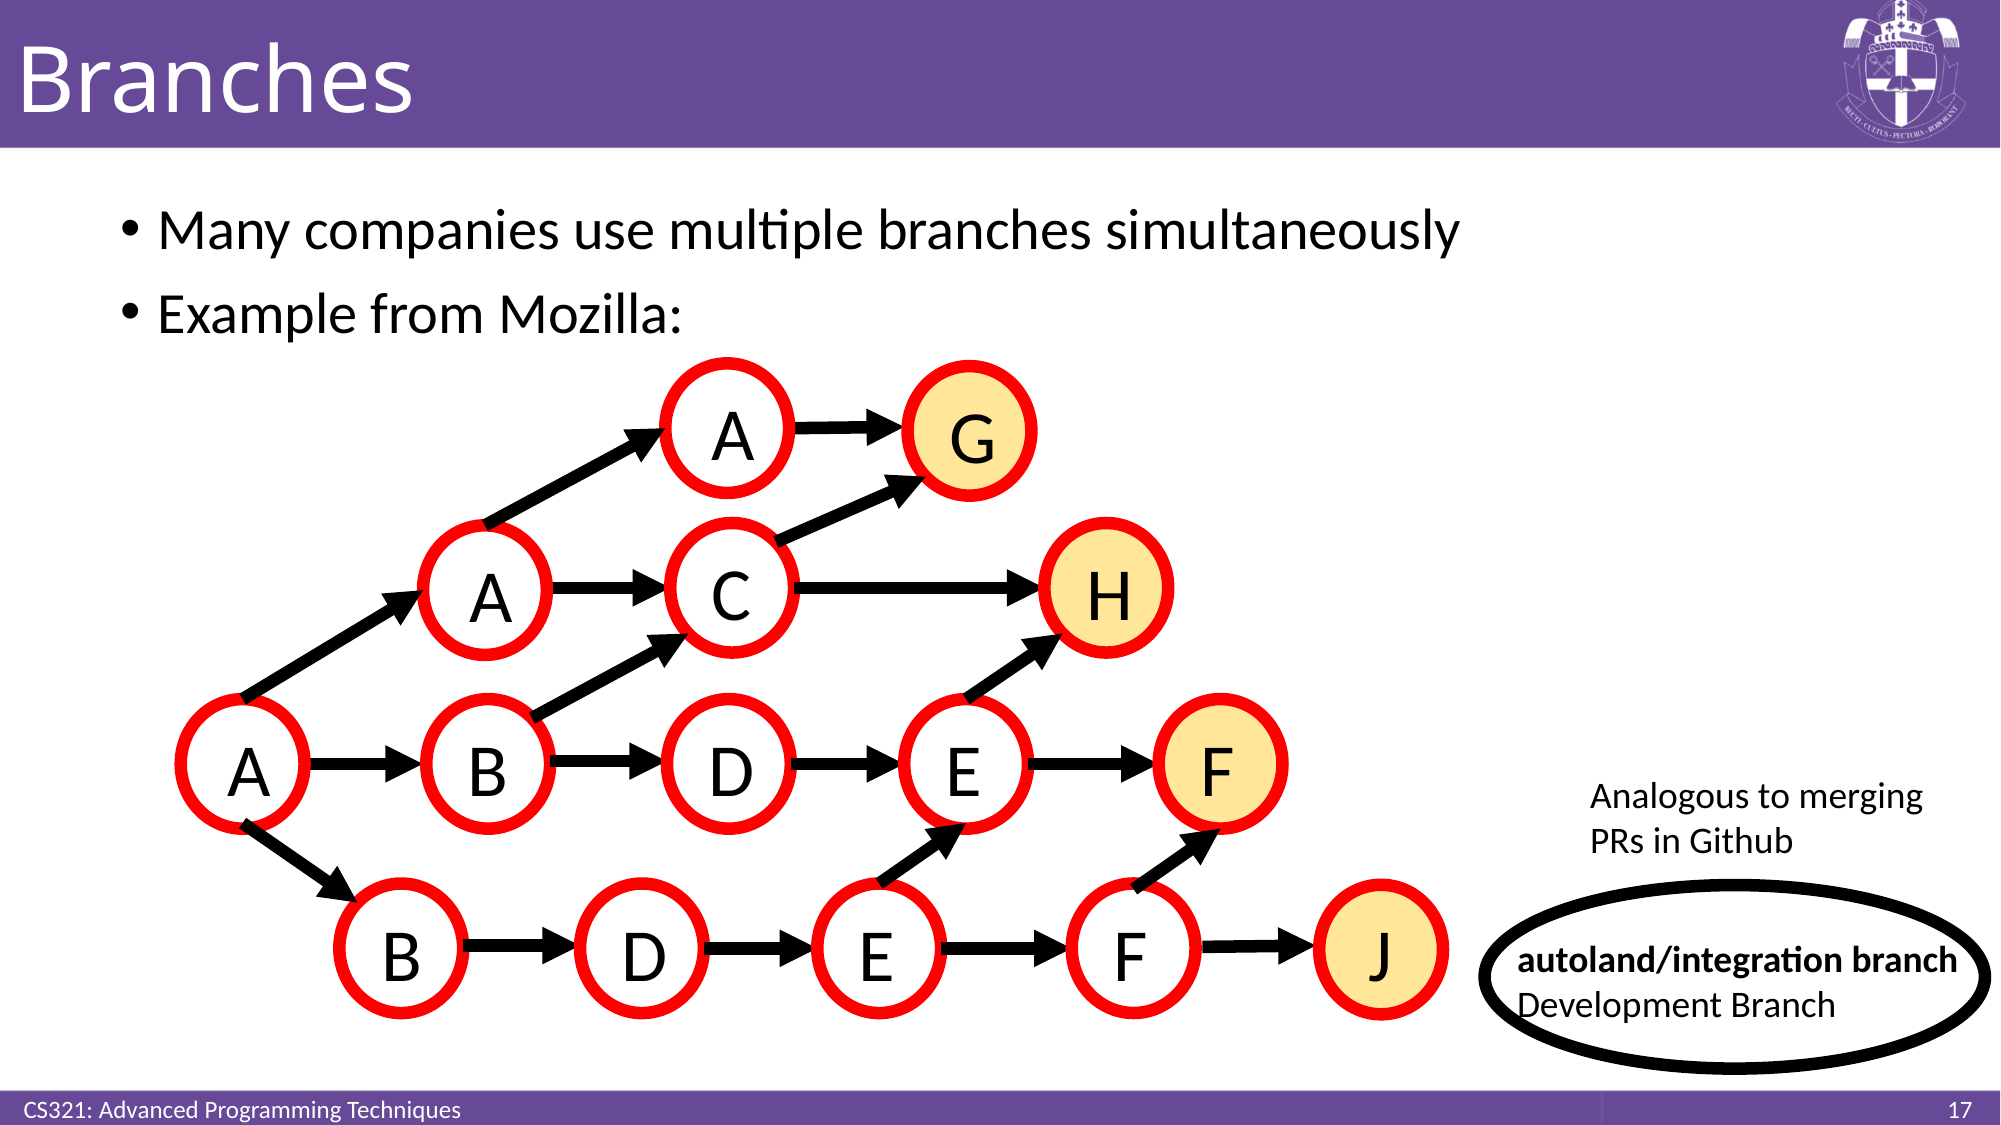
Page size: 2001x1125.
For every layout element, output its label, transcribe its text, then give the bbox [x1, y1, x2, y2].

text_box A [697, 378, 768, 484]
title Branches [0, 0, 1725, 192]
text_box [180, 699, 1283, 829]
text_box [1483, 884, 1986, 1070]
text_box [907, 366, 1032, 496]
text_box [664, 362, 791, 494]
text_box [1319, 884, 1443, 1015]
text_box A [454, 540, 525, 646]
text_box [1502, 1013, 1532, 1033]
text_box [421, 524, 548, 656]
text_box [1044, 522, 1169, 653]
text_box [775, 476, 926, 542]
text_box autoland/integration branch Development Branch [1937, 928, 2000, 1033]
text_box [242, 590, 423, 700]
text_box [242, 828, 358, 903]
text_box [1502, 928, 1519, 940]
list Many companies use multiple branches simultaneously Example from Mozilla: [105, 191, 1831, 989]
slide_number 17 [1862, 1078, 1994, 1125]
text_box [484, 428, 666, 526]
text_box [1133, 828, 1221, 884]
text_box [339, 883, 1196, 1014]
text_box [879, 828, 967, 884]
footer CS321: Advanced Programming Techniques [8, 1078, 499, 1125]
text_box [966, 633, 1063, 700]
text_box Analogous to merging PRs in Github [1575, 764, 1952, 869]
picture [0, 0, 2001, 1125]
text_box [670, 522, 795, 653]
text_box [531, 633, 689, 719]
